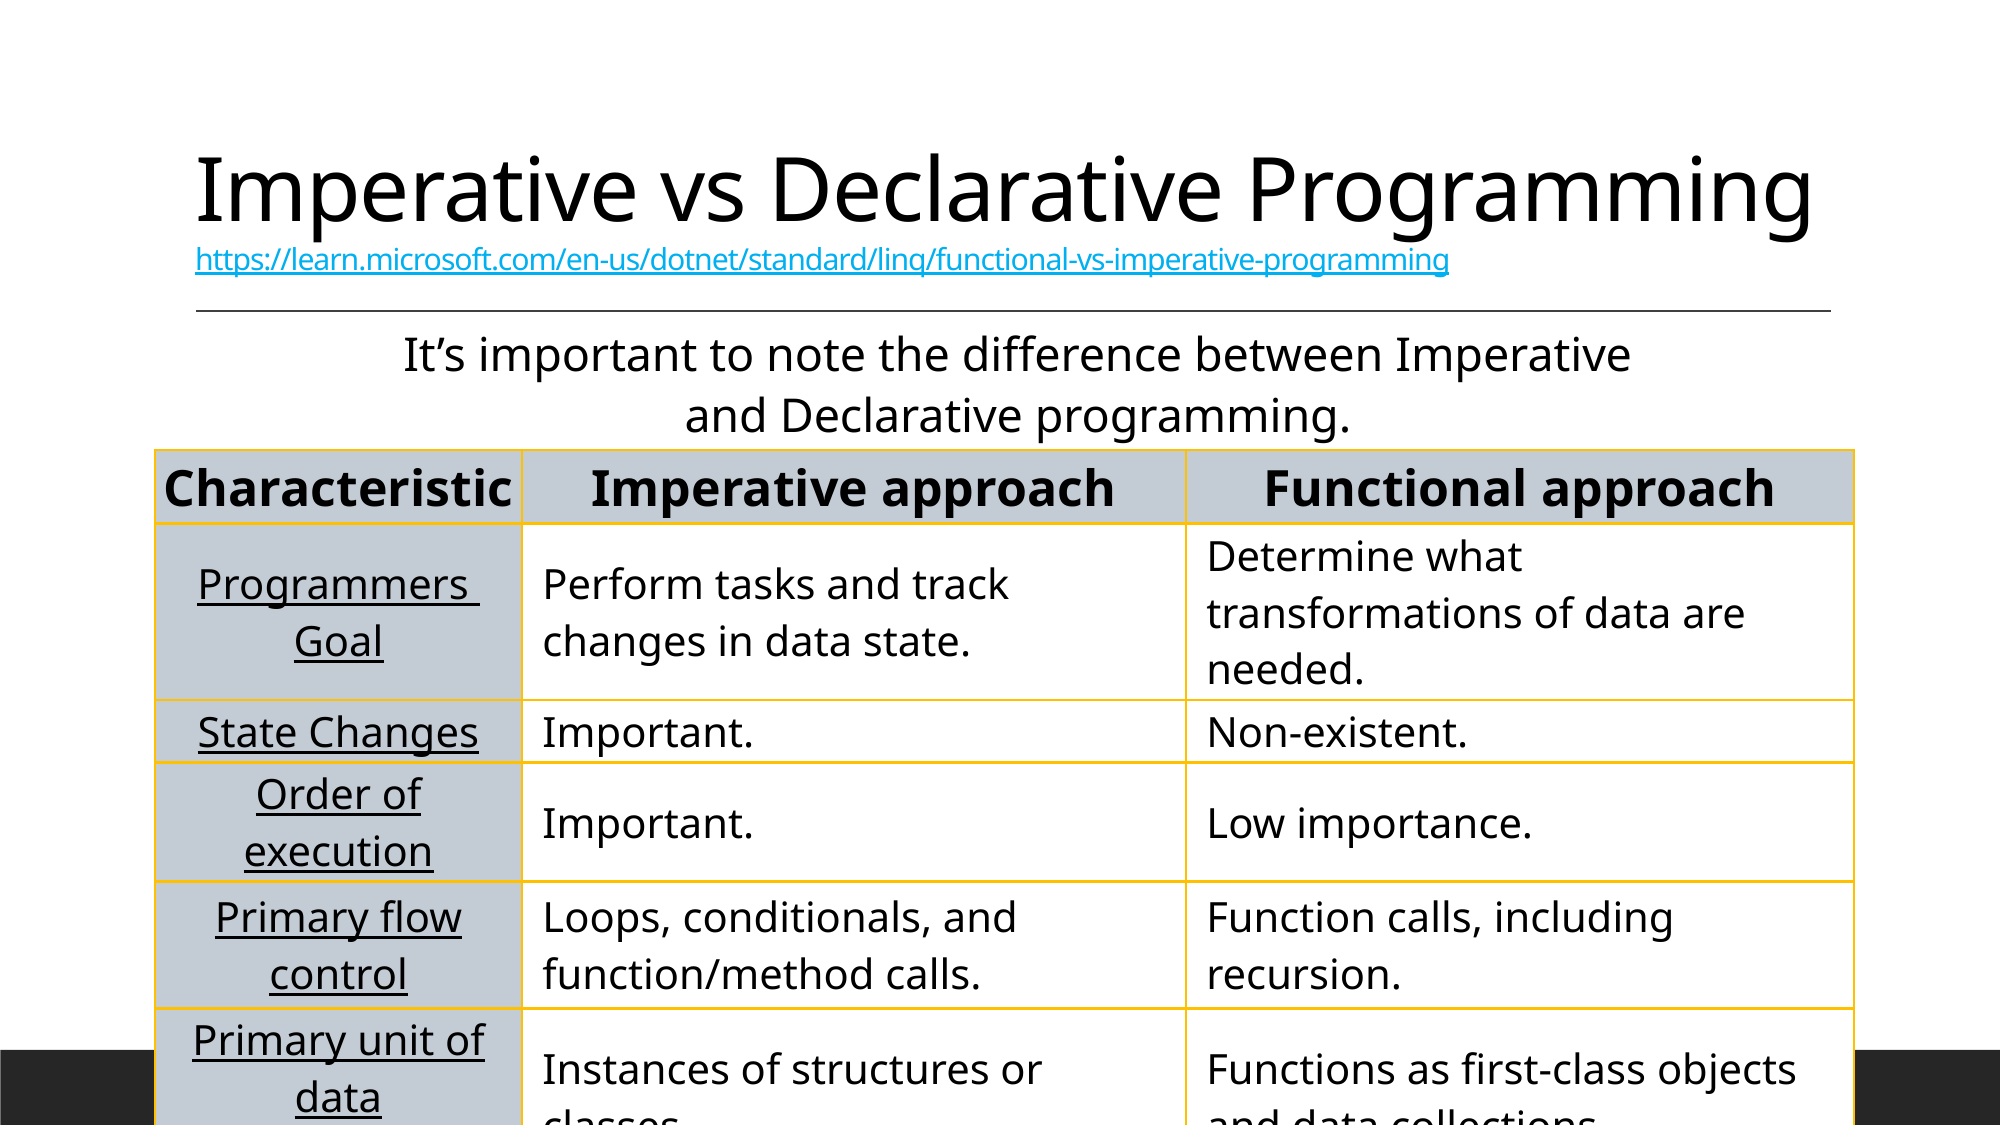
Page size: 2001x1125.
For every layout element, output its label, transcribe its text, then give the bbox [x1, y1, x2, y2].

title Imperative vs Declarative Programming https://learn.microsoft.com/en-us/dotnet/standard/linq/functional-vs-imperative-programming [180, 47, 1865, 285]
table_cell Programmers Goal [156, 525, 521, 699]
table_cell Low importance. [1187, 764, 1853, 880]
table_cell Instances of structures or classes. [523, 1010, 1185, 1125]
table_cell Functions as first-class objects and data collections. [1187, 1010, 1853, 1125]
list It’s important to note the difference between Imperative and Declarative programming. [376, 310, 1647, 449]
table_cell Perform tasks and track changes in data state. [523, 525, 1185, 699]
table_cell State Changes [156, 701, 521, 761]
table_header Functional approach [1187, 451, 1853, 522]
table_cell Non-existent. [1187, 701, 1853, 761]
table_header Characteristic [156, 451, 521, 522]
table_cell Important. [523, 764, 1185, 880]
table_cell Order of execution [156, 764, 521, 880]
table_header Imperative approach [523, 451, 1185, 522]
table_cell Primary flow control [156, 883, 521, 1007]
table_cell Determine what transformations of data are needed. [1187, 525, 1853, 699]
table_cell Function calls, including recursion. [1187, 883, 1853, 1007]
table_cell Important. [523, 701, 1185, 761]
table_cell Loops, conditionals, and function/method calls. [523, 883, 1185, 1007]
table_cell Primary unit of data manipulation [156, 1010, 521, 1125]
